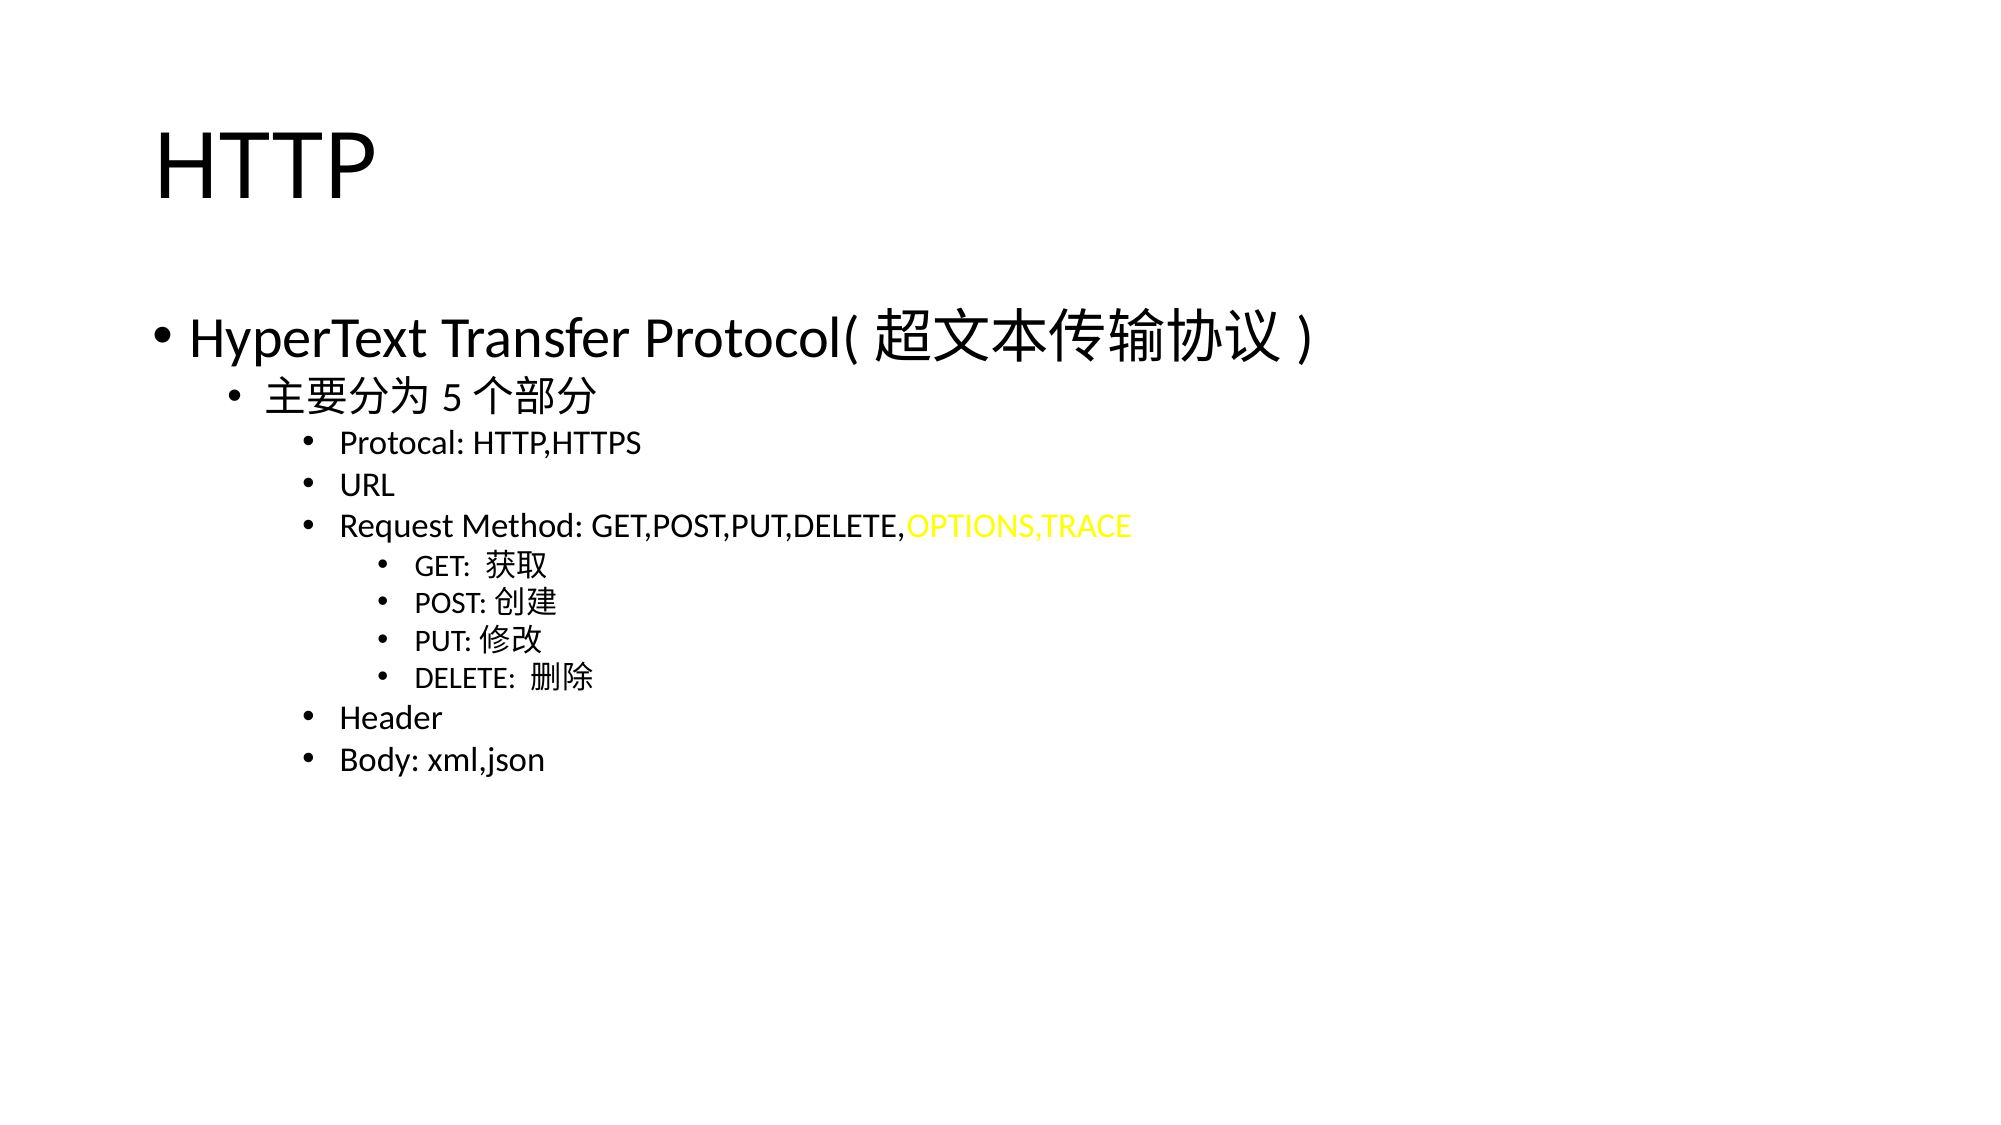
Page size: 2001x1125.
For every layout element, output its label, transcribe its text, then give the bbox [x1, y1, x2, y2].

text_box HyperText Transfer Protocol(超文本传输协议) 主要分为5个部分 Protocal: HTTP,HTTPS URL Request Method: GET,POST,PUT,DELETE,OPTIONS,TRACE GET: 获取 POST:创建 PUT:修改 DELETE: 删除 Header Body: xml,json [137, 299, 1863, 1014]
text_box HTTP [137, 59, 1863, 278]
